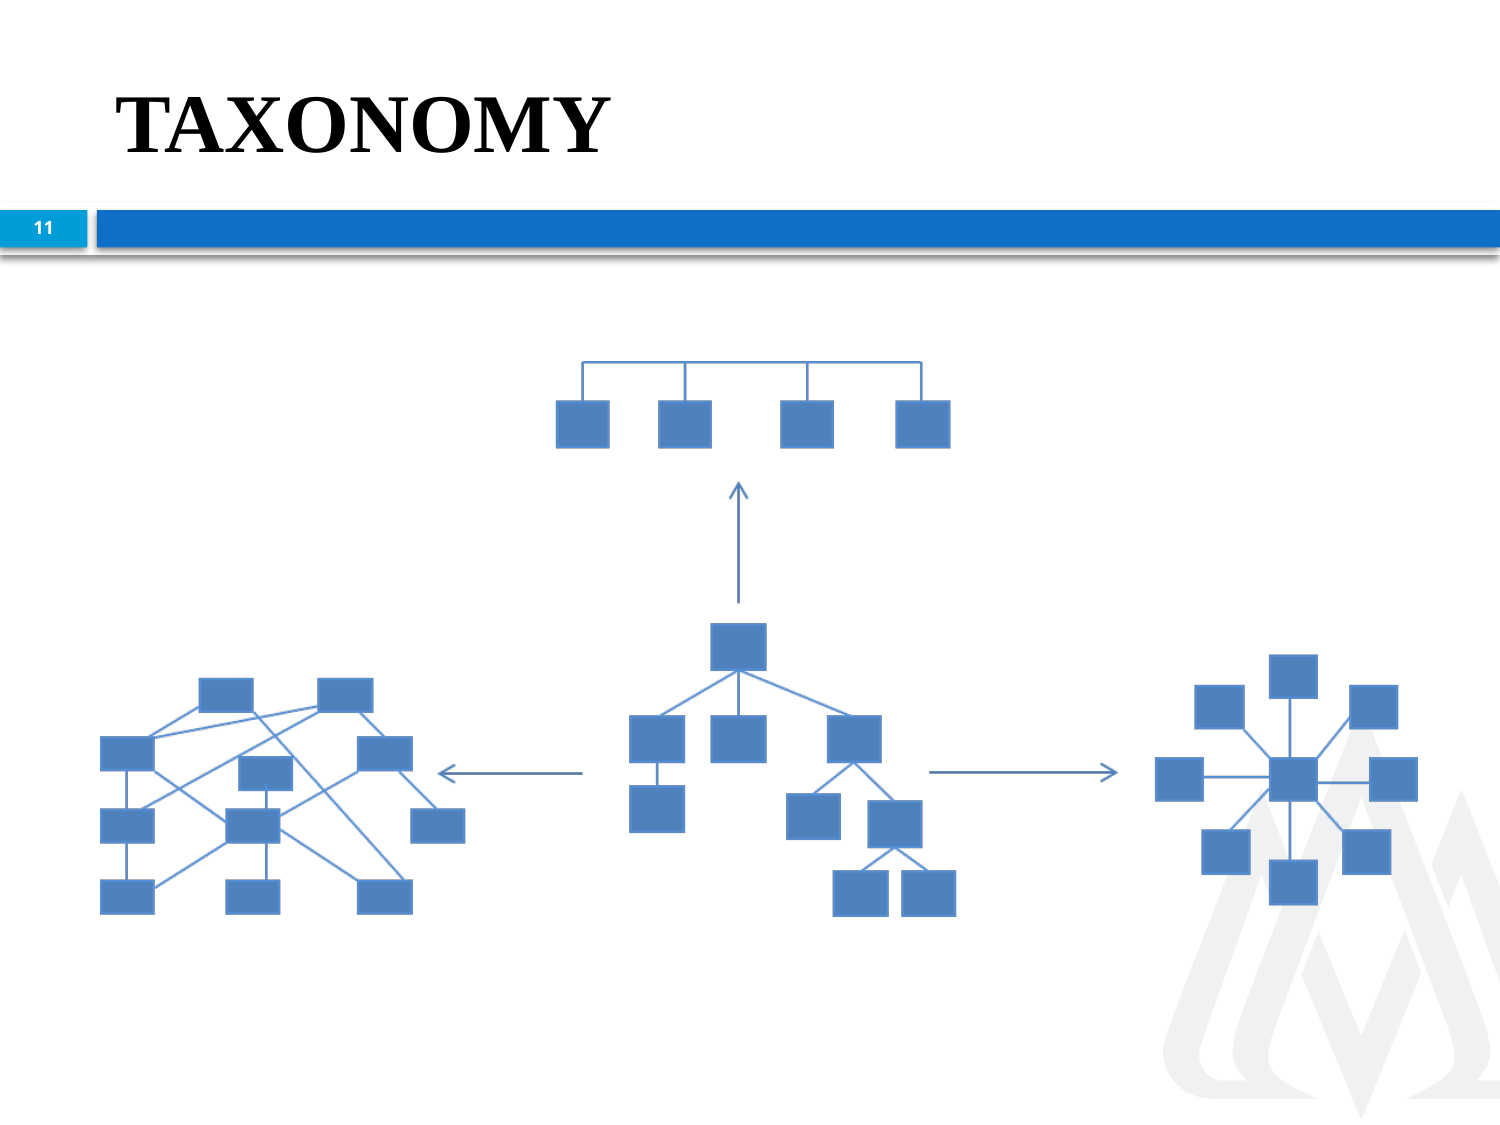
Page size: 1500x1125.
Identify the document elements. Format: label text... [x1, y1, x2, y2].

title taxonomy [100, 37, 1438, 200]
picture [100, 361, 1418, 917]
slide_number 11 [0, 208, 88, 249]
